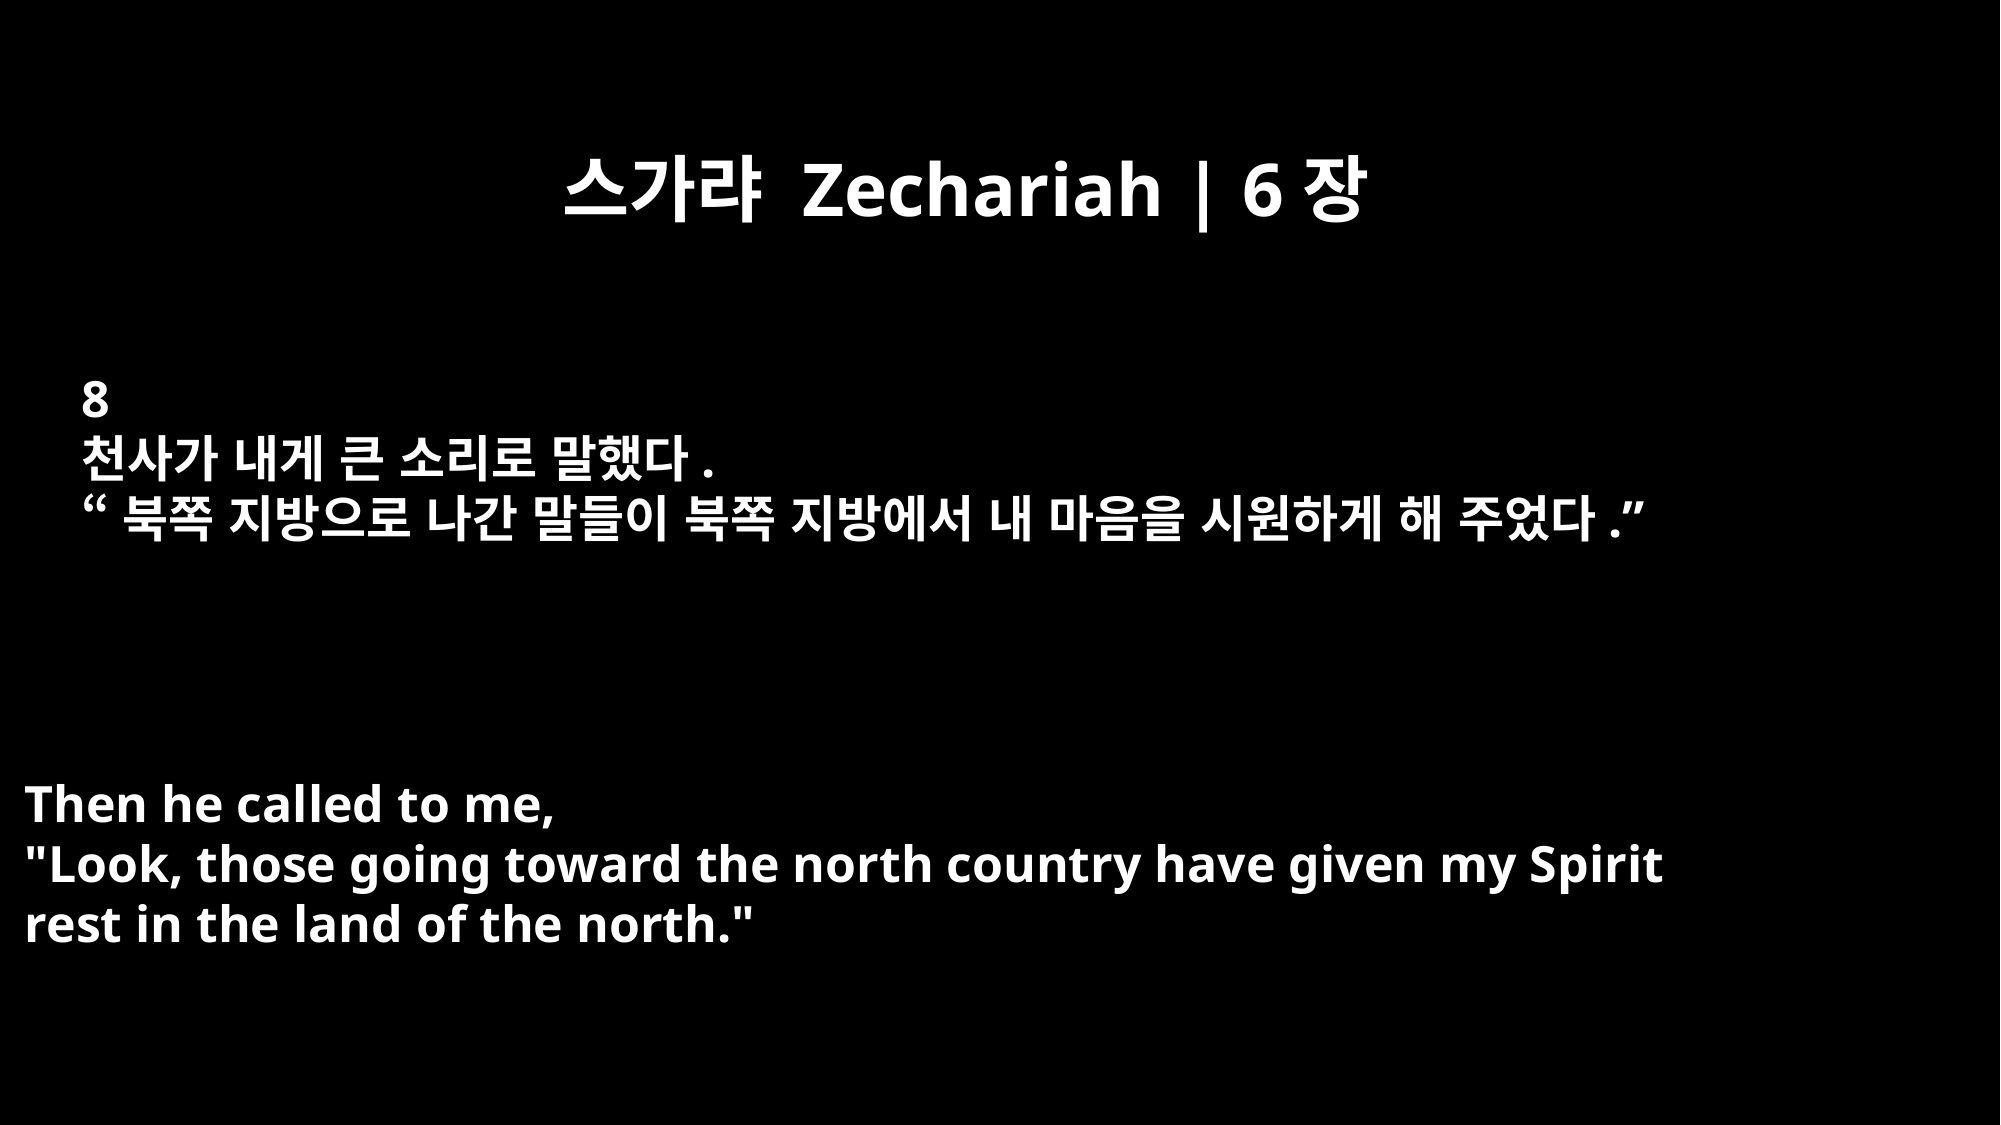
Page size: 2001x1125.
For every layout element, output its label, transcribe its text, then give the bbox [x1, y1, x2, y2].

text_box 8 천사가 내게 큰 소리로 말했다. “북쪽 지방으로 나간 말들이 북쪽 지방에서 내 마음을 시원하게 해 주었다.” [67, 359, 1661, 555]
text_box 스가랴 Zechariah | 6장 [547, 136, 1385, 239]
text_box Then he called to me, "Look, those going toward the north country have given my Spirit rest in the land of the north." [9, 764, 1693, 960]
